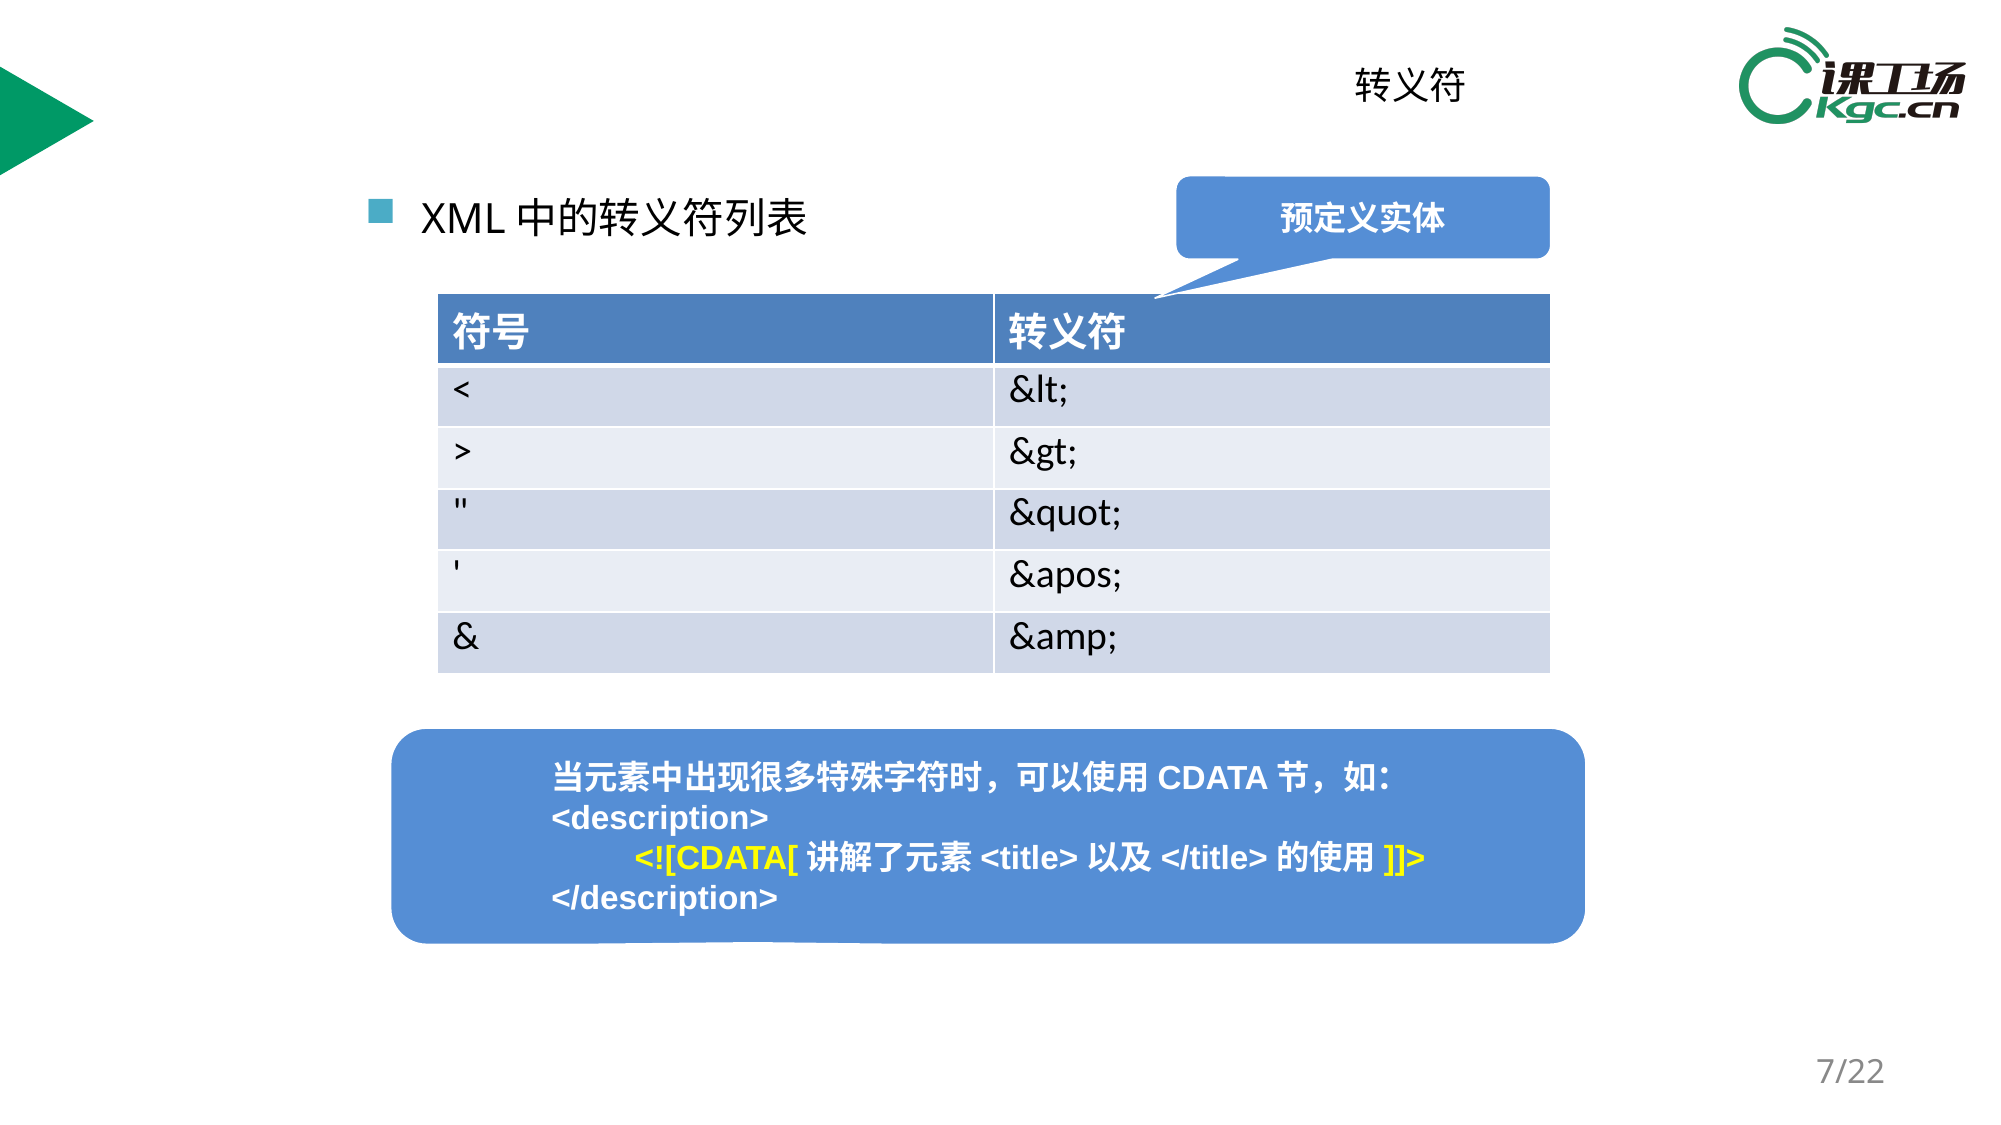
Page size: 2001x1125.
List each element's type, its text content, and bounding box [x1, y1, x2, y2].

title 转义符 [1339, 31, 1721, 138]
slide_number /22 [1433, 1042, 1901, 1104]
text_box XML中的转义符列表 [350, 184, 1675, 1047]
picture [1739, 27, 1966, 124]
text_box 预定义实体 [1154, 175, 1551, 299]
text_box 当元素中出现很多特殊字符时，可以使用CDATA节，如： <description> <![CDATA[讲解了元素<title>以及</title>的使用]]> </description> [390, 728, 1586, 945]
